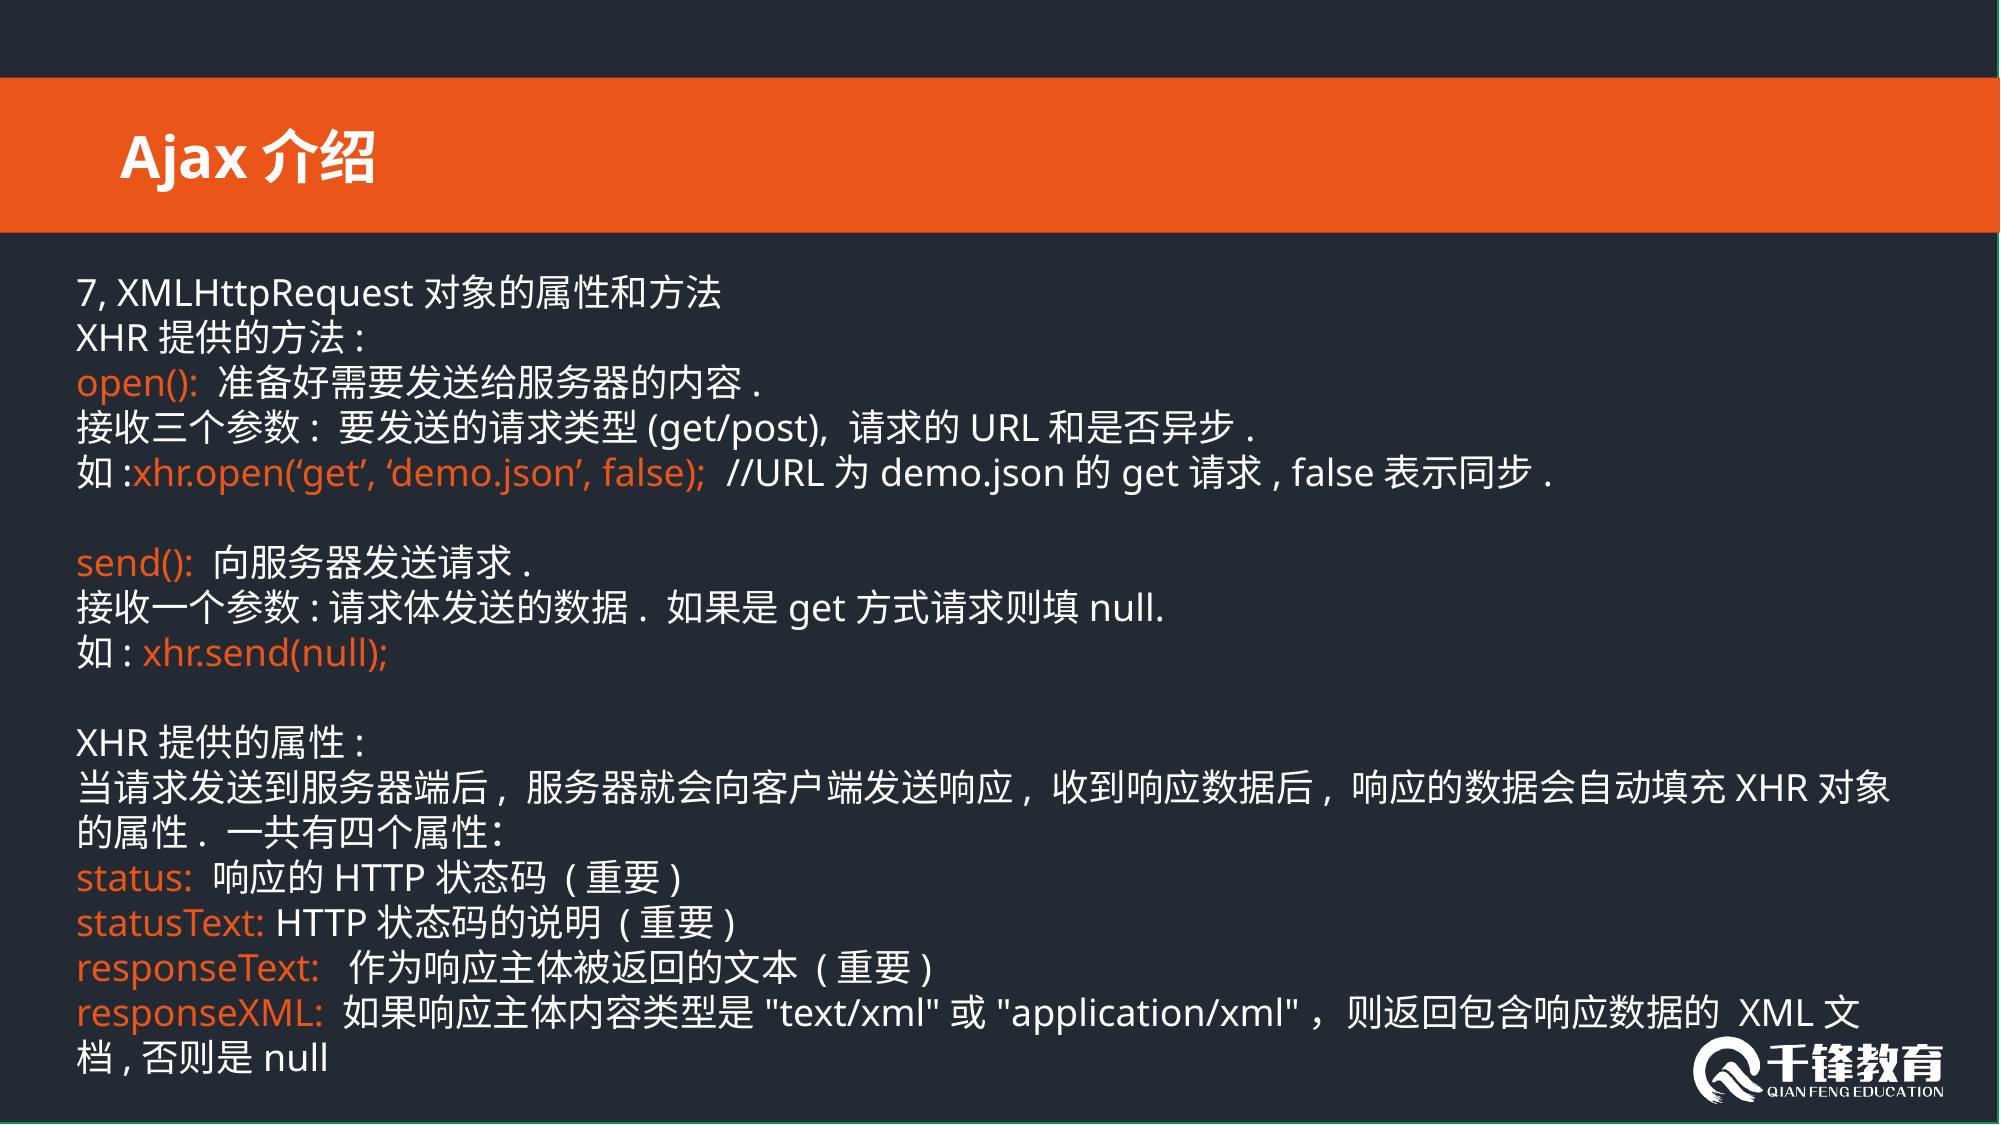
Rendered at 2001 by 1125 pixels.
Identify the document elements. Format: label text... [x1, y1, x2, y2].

picture [1691, 1031, 1948, 1109]
text_box Ajax介绍 [106, 112, 1692, 198]
text_box 7, XMLHttpRequest对象的属性和方法 XHR提供的方法: open(): 准备好需要发送给服务器的内容. 接收三个参数: 要发送的请求类型(get/post), 请求的URL和是否异步. 如:xhr.open(‘get’, ‘demo.json’, false); //URL为demo.json的get请求, false表示同步. send(): 向服务器发送请求. 接收一个参数:请求体发送的数据. 如果是get方式请求则填null. 如: xhr.send(null); XHR提供的属性: 当请求发送到服务器端后, 服务器就会向客户端发送响应, 收到响应数据后, 响应的数据会自动填充XHR对象的属性. 一共有四个属性： status: 响应的HTTP状态码 (重要) statusText: HTTP状态码的说明 (重要) responseText: 作为响应主体被返回的文本 (重要) responseXML: 如果响应主体内容类型是"text/xml"或"application/xml"，则返回包含响应数据的 XML文档,否则是null [61, 262, 1914, 1087]
text_box [0, 77, 2000, 234]
text_box [0, 0, 1999, 77]
text_box [0, 234, 1999, 1124]
